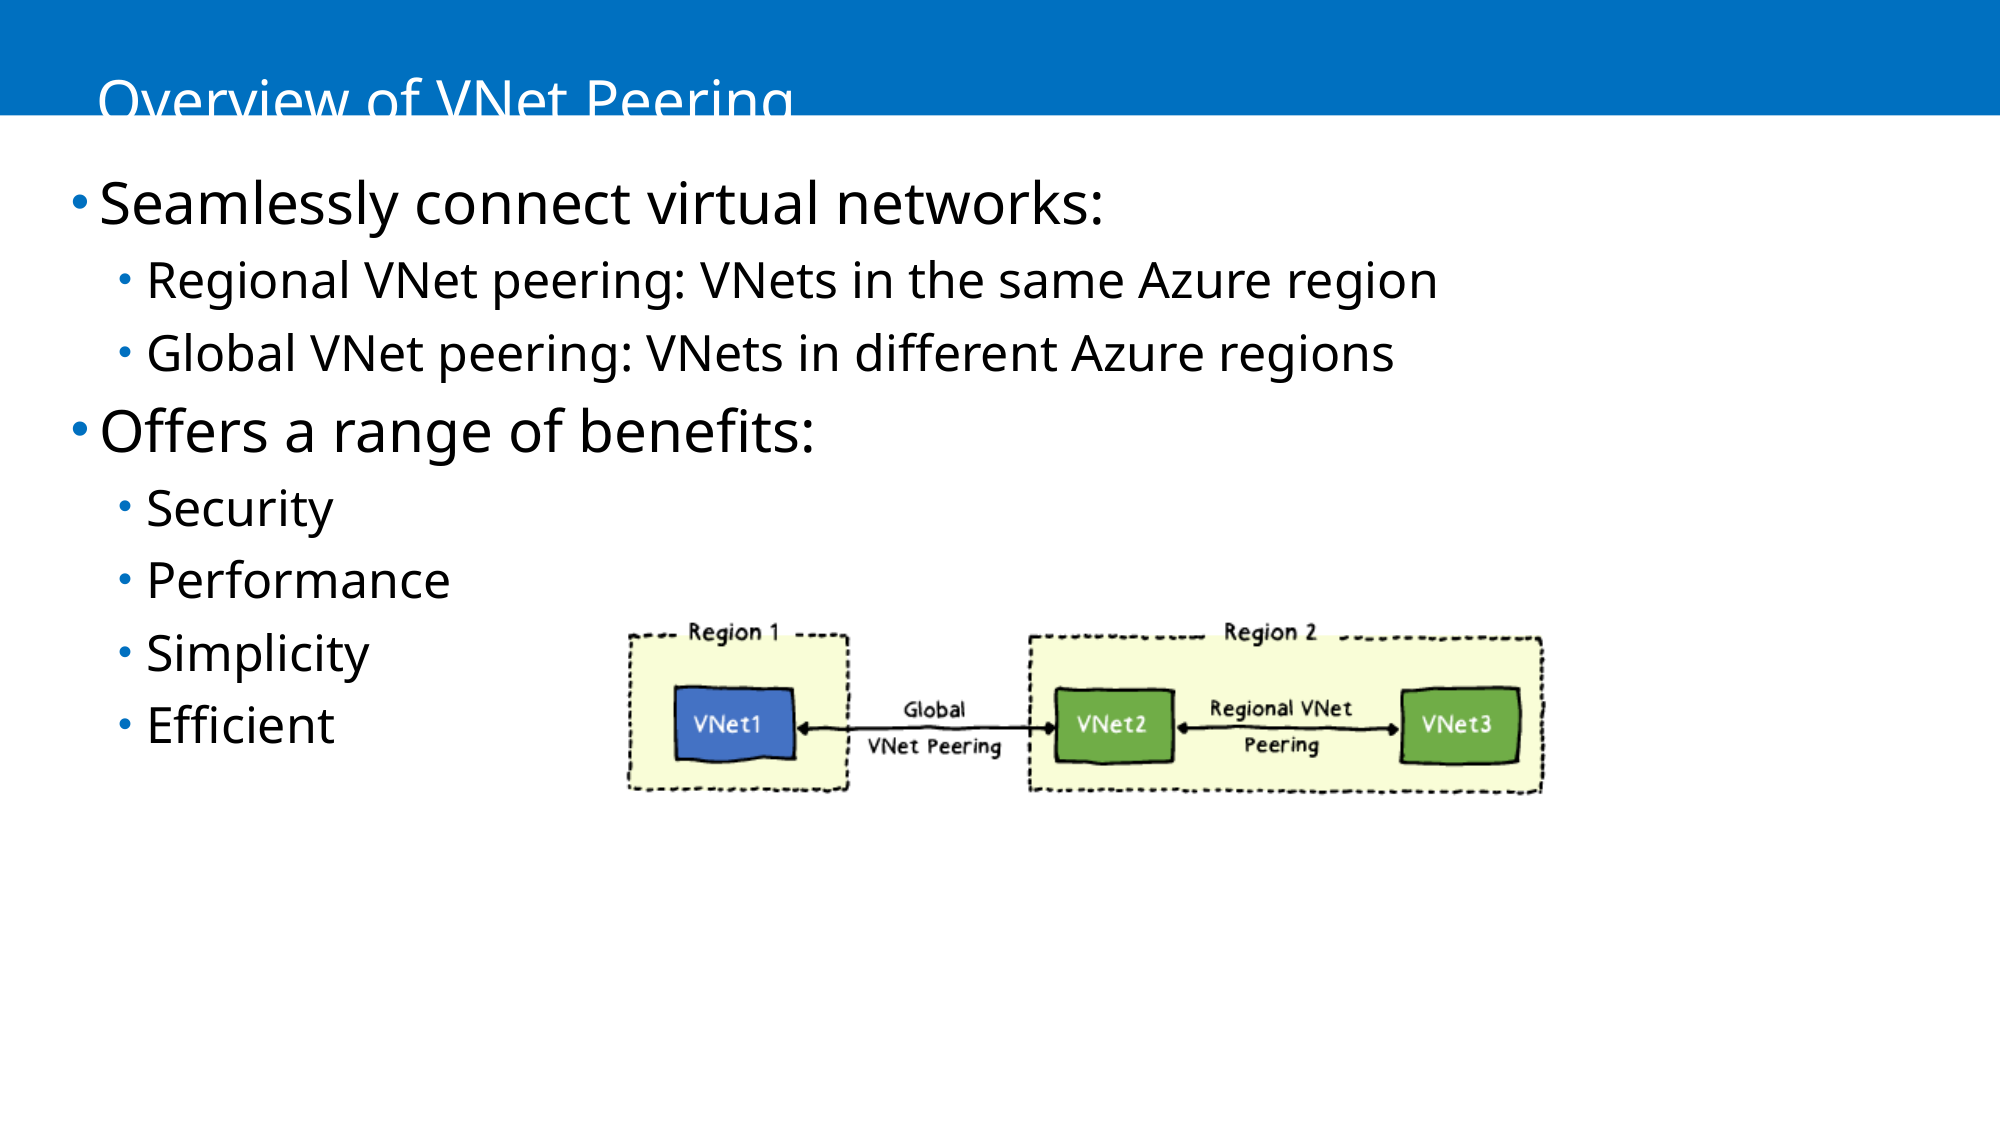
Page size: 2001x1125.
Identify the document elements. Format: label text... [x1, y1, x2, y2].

title Overview of VNet Peering [96, 75, 1904, 166]
picture [576, 576, 1583, 838]
list Seamlessly connect virtual networks: Regional VNet peering: VNets in the same Azure region Global VNet peering: VNets in different Azure regions Offers a range of benefits: Security Performance Simplicity Efficient [70, 166, 1879, 686]
